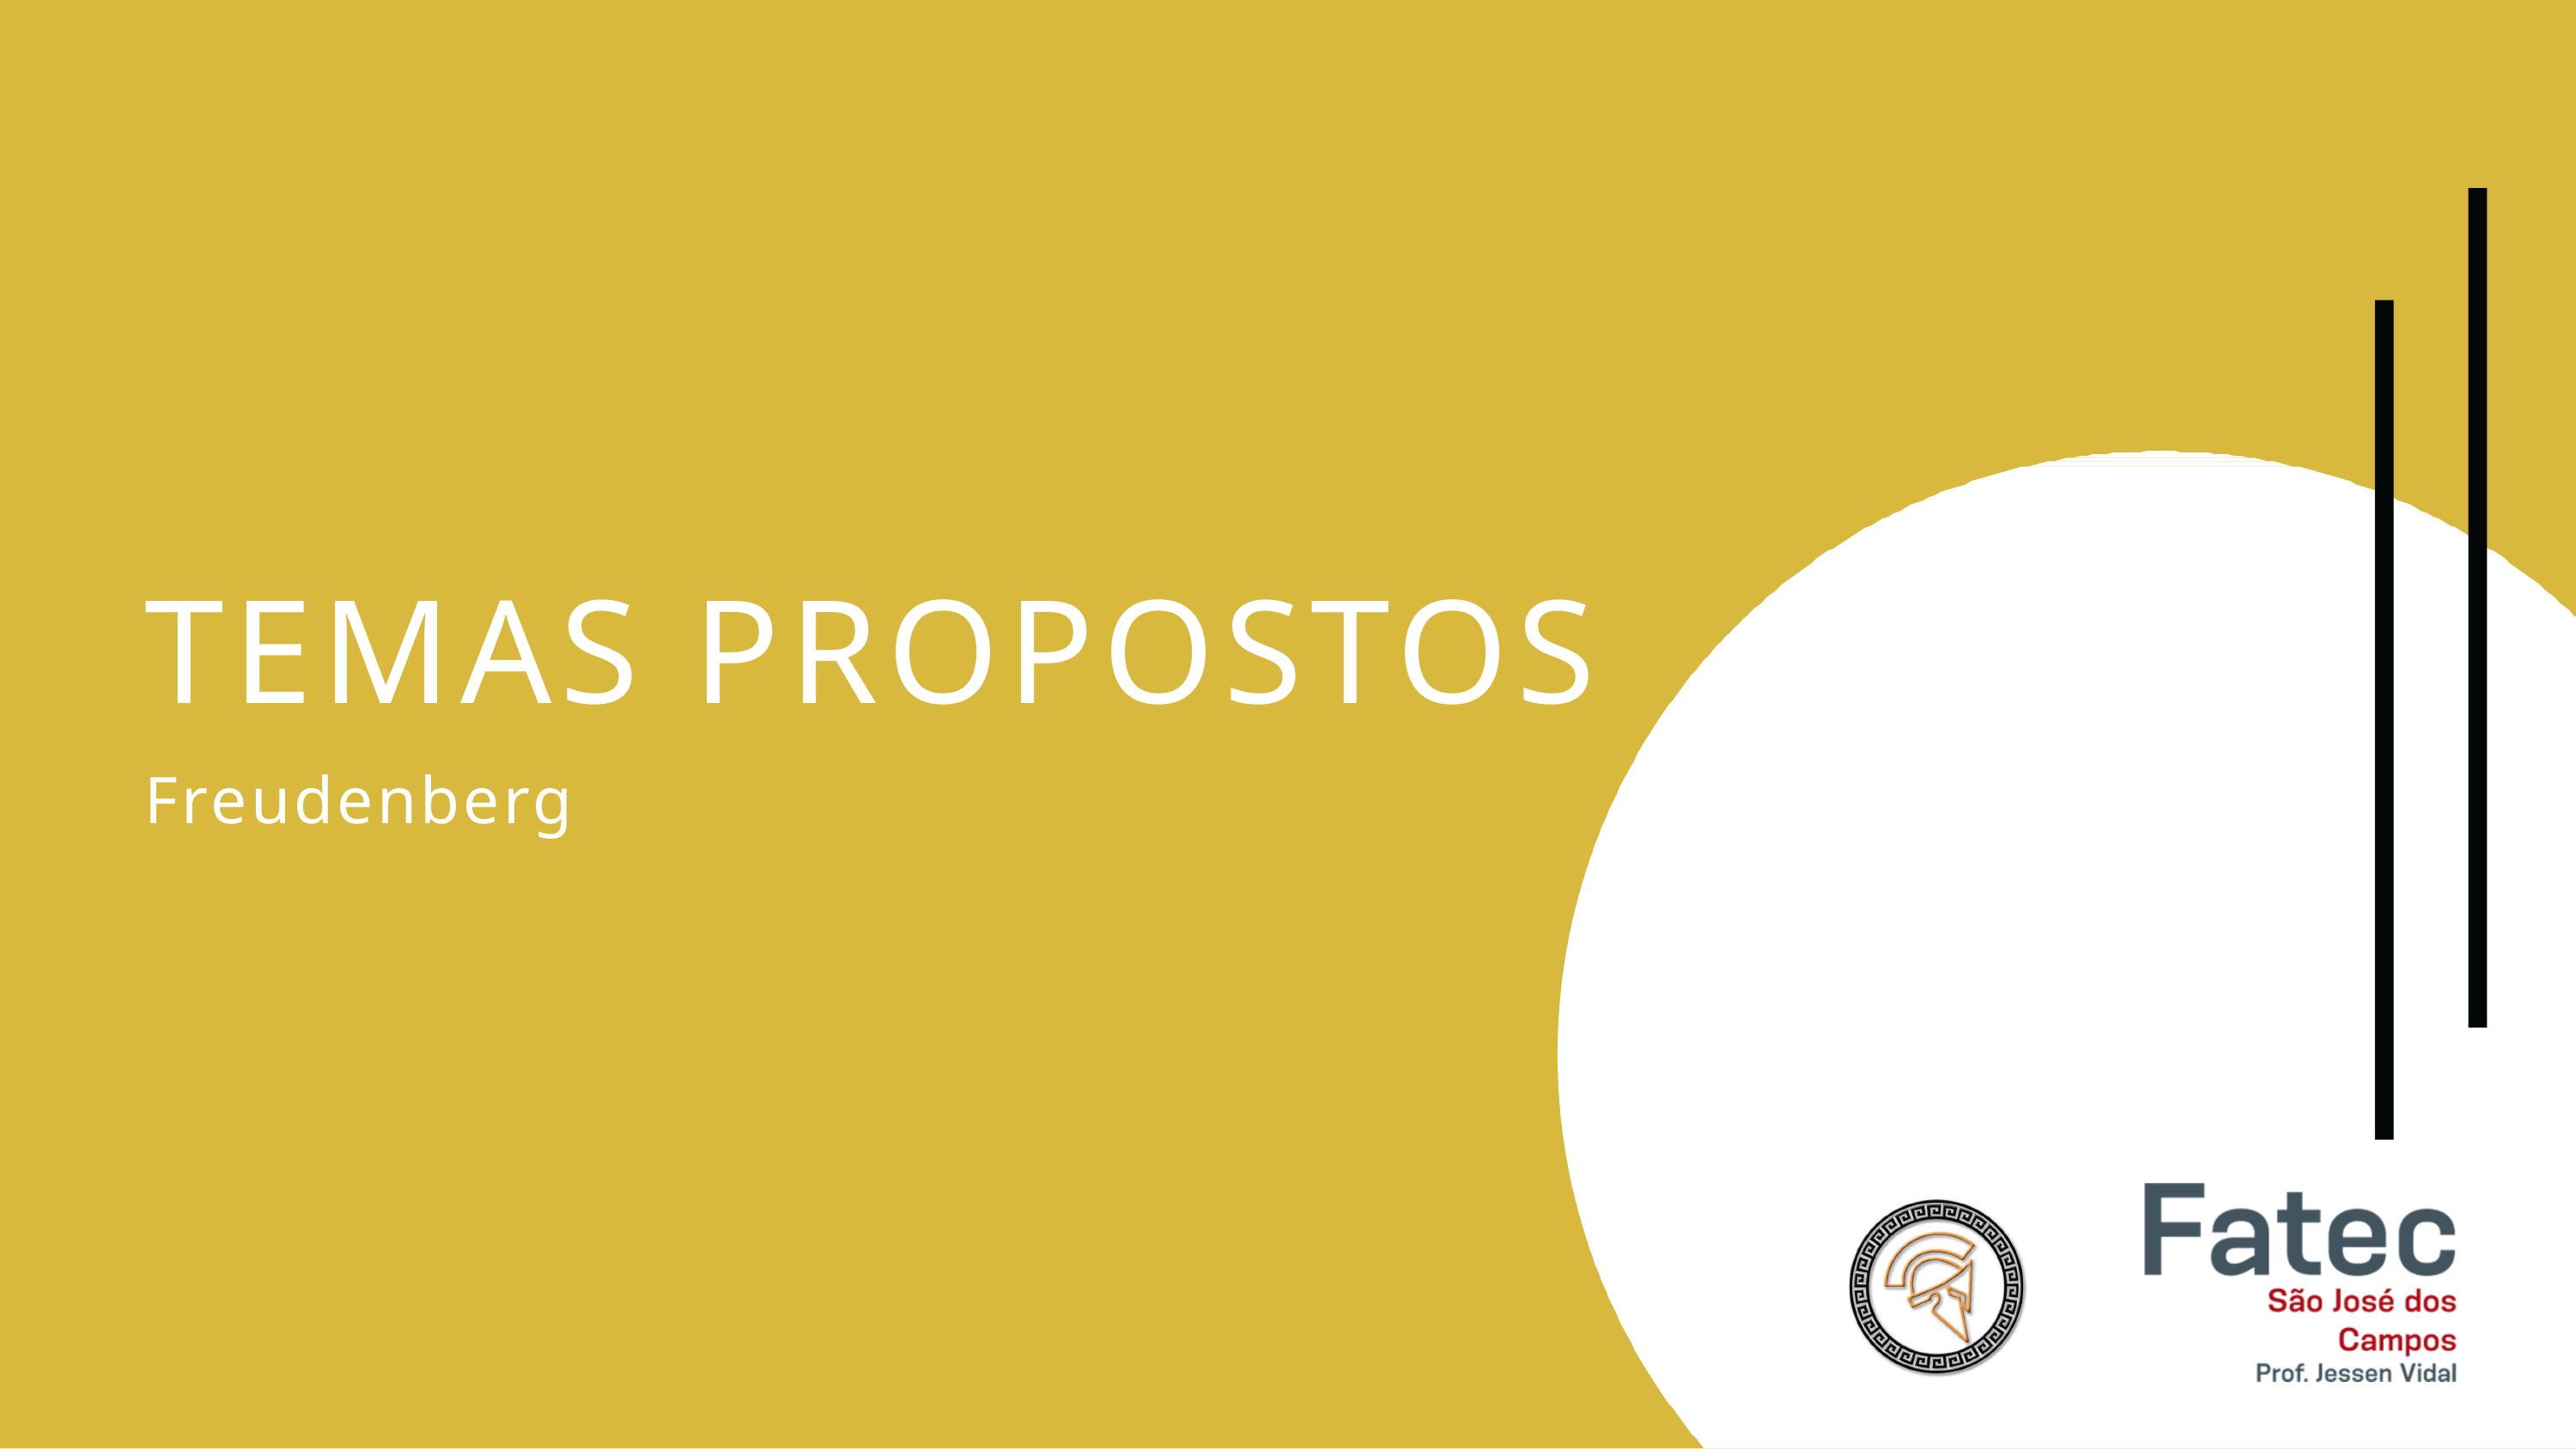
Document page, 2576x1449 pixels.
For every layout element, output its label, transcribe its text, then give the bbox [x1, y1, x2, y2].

text_box Freudenberg [143, 757, 672, 837]
text_box TEMAS PROPOSTOS [143, 558, 1645, 732]
picture [1710, 1155, 2508, 1383]
